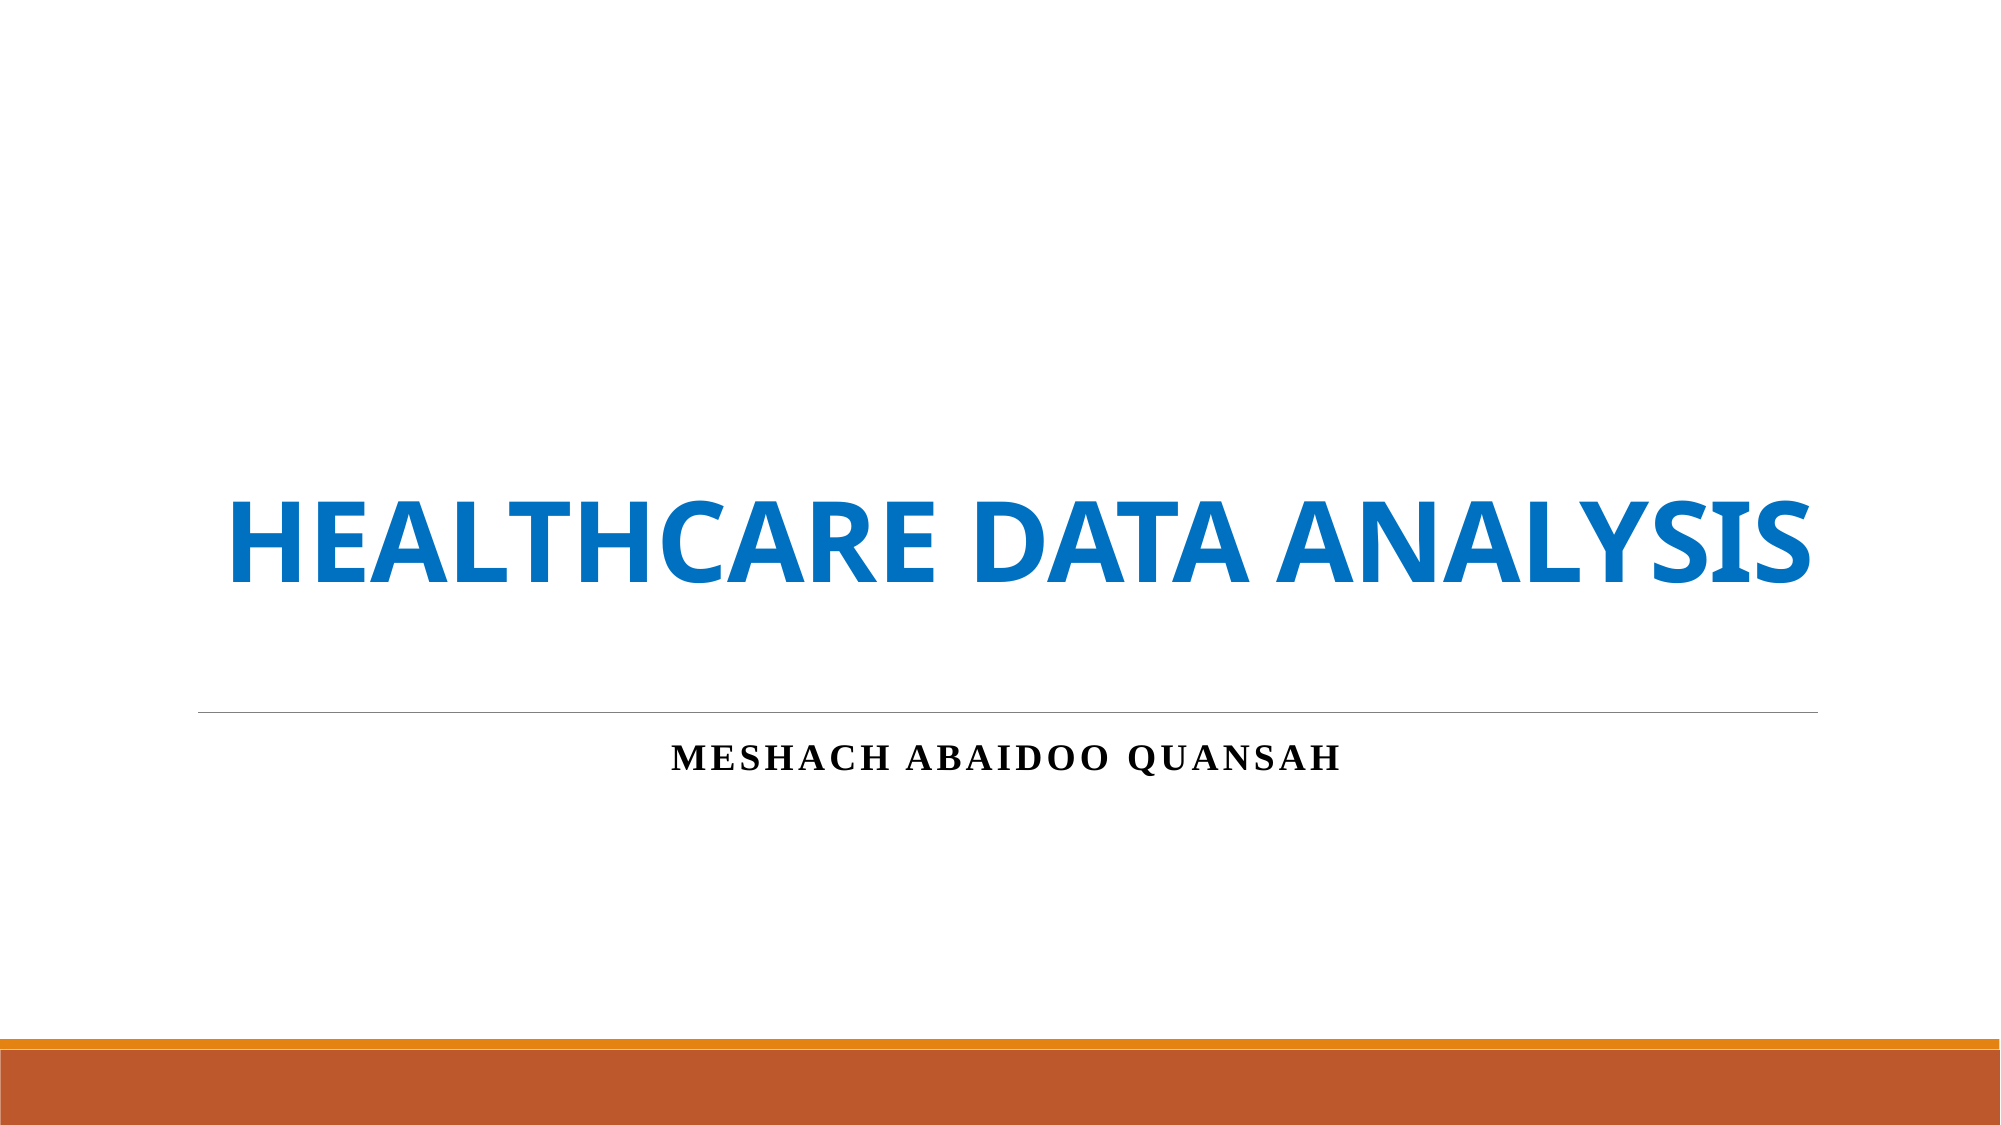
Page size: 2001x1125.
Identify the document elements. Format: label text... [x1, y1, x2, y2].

subtitle MESHACH ABAIDOO QUANSAH [180, 730, 1831, 792]
title HEALTHCARE DATA ANALYSIS [194, 346, 1845, 613]
